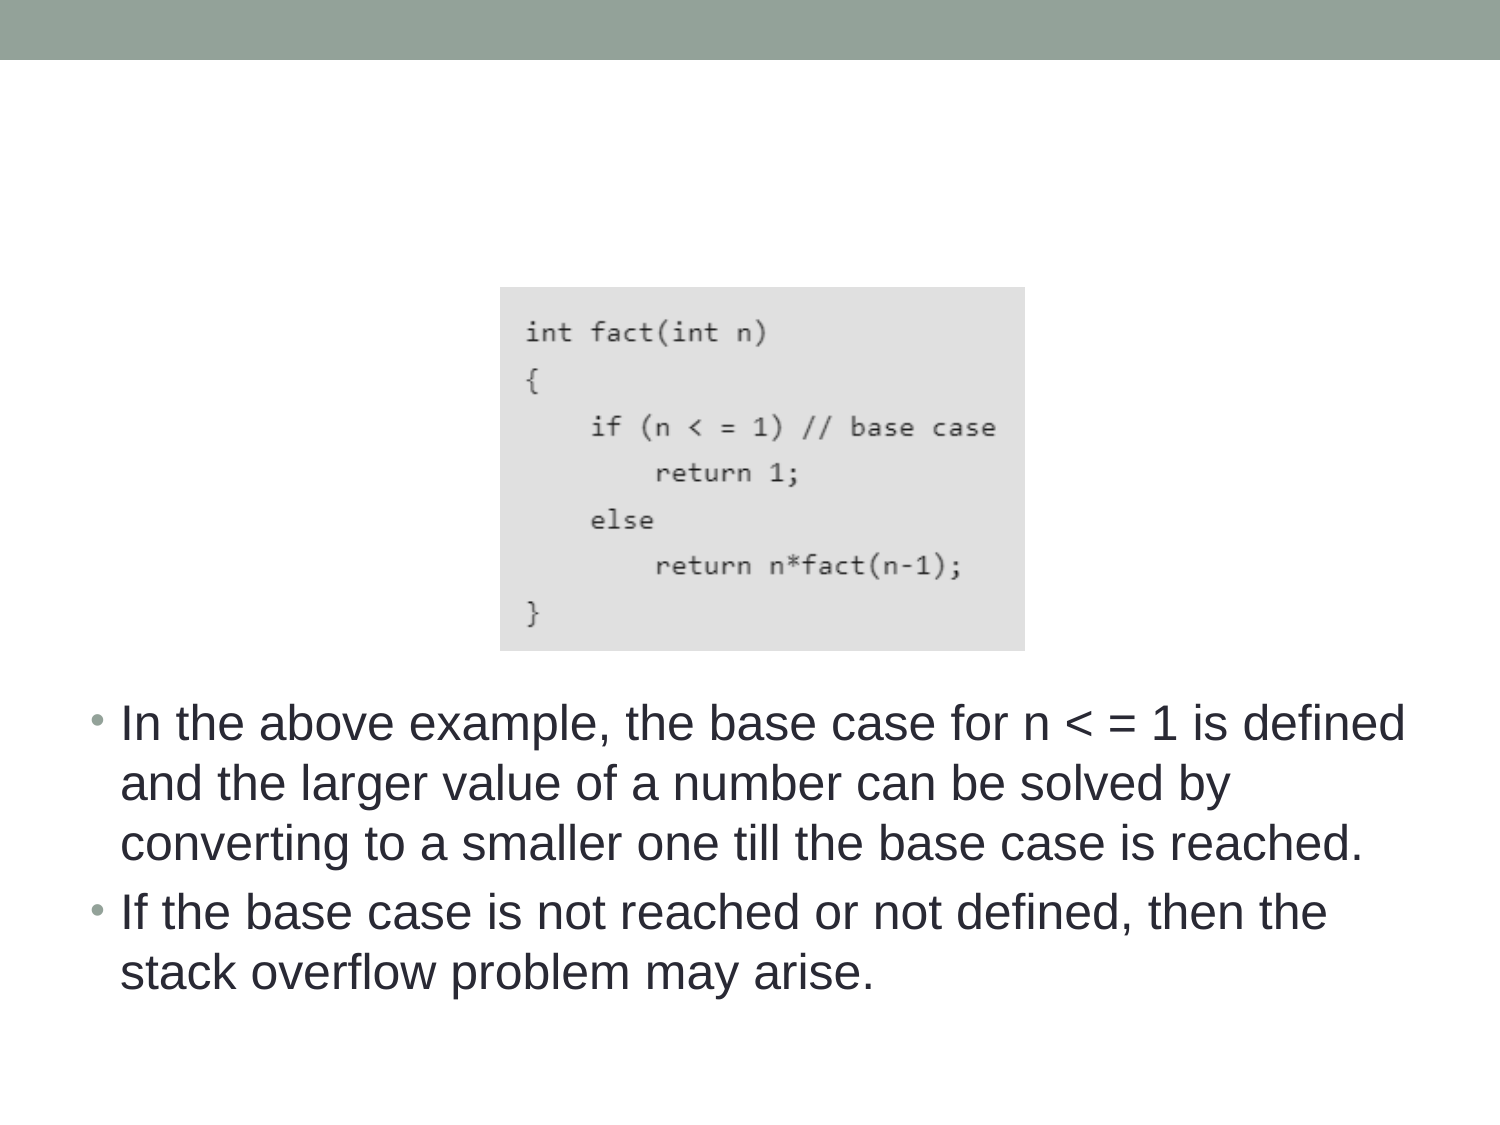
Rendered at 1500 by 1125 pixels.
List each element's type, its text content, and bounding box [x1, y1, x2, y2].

picture [499, 287, 1026, 651]
list In the above example, the base case for n < = 1 is defined and the larger value of a number can be solved by converting to a smaller one till the base case is reached. If the base case is not reached or not defined, then the stack overflow problem may arise. [75, 262, 1425, 1063]
